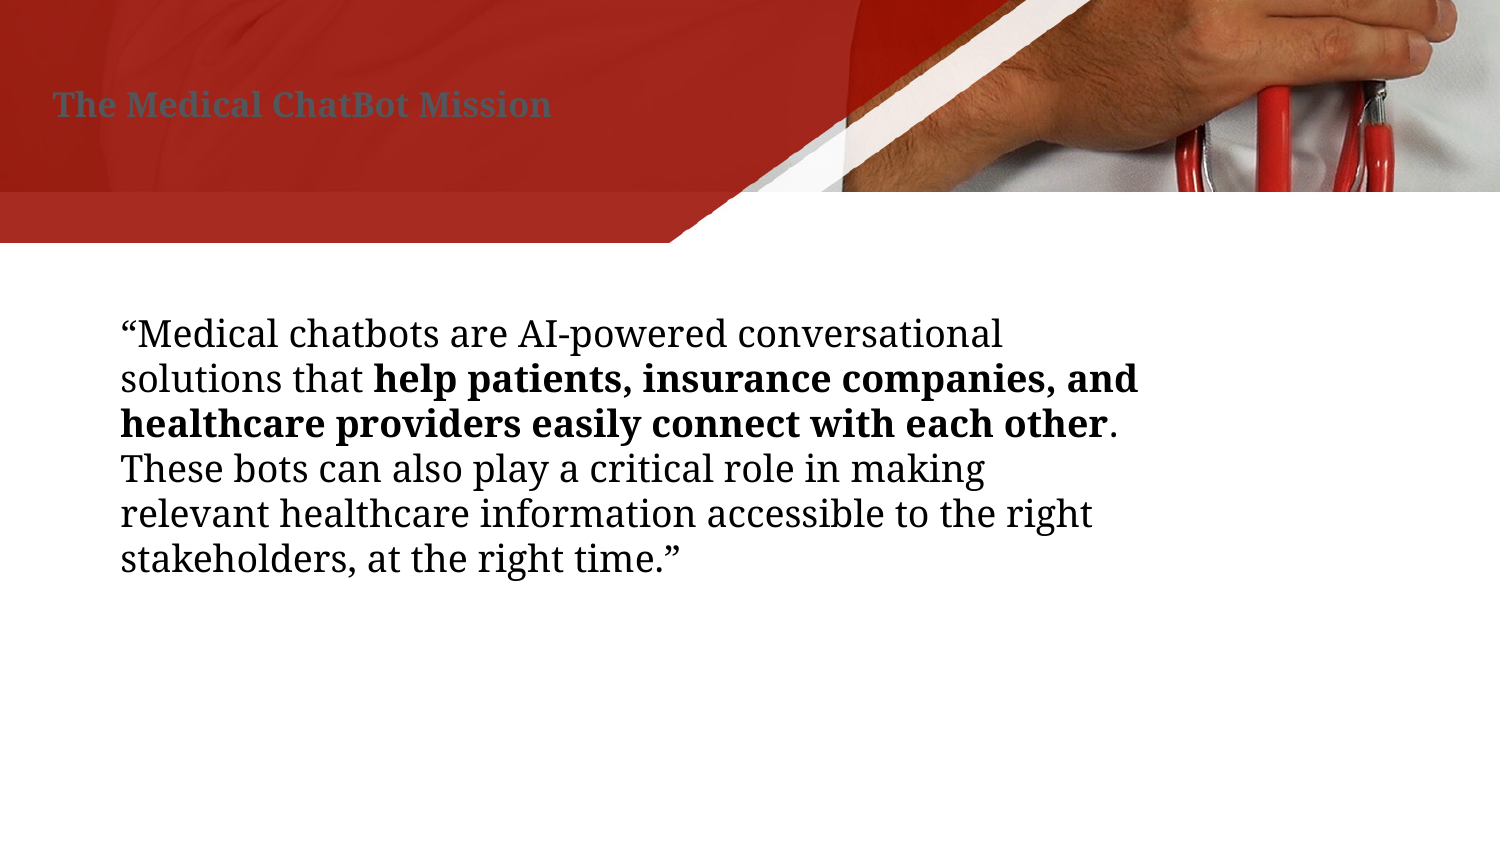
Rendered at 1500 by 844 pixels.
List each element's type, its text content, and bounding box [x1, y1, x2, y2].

list “Medical chatbots are AI-powered conversational solutions that help patients, insurance companies, and healthcare providers easily connect with each other. These bots can also play a critical role in making relevant healthcare information accessible to the right stakeholders, at the right time.” [105, 302, 1157, 658]
title The Medical ChatBot Mission [37, 63, 632, 145]
picture [0, 0, 1500, 844]
